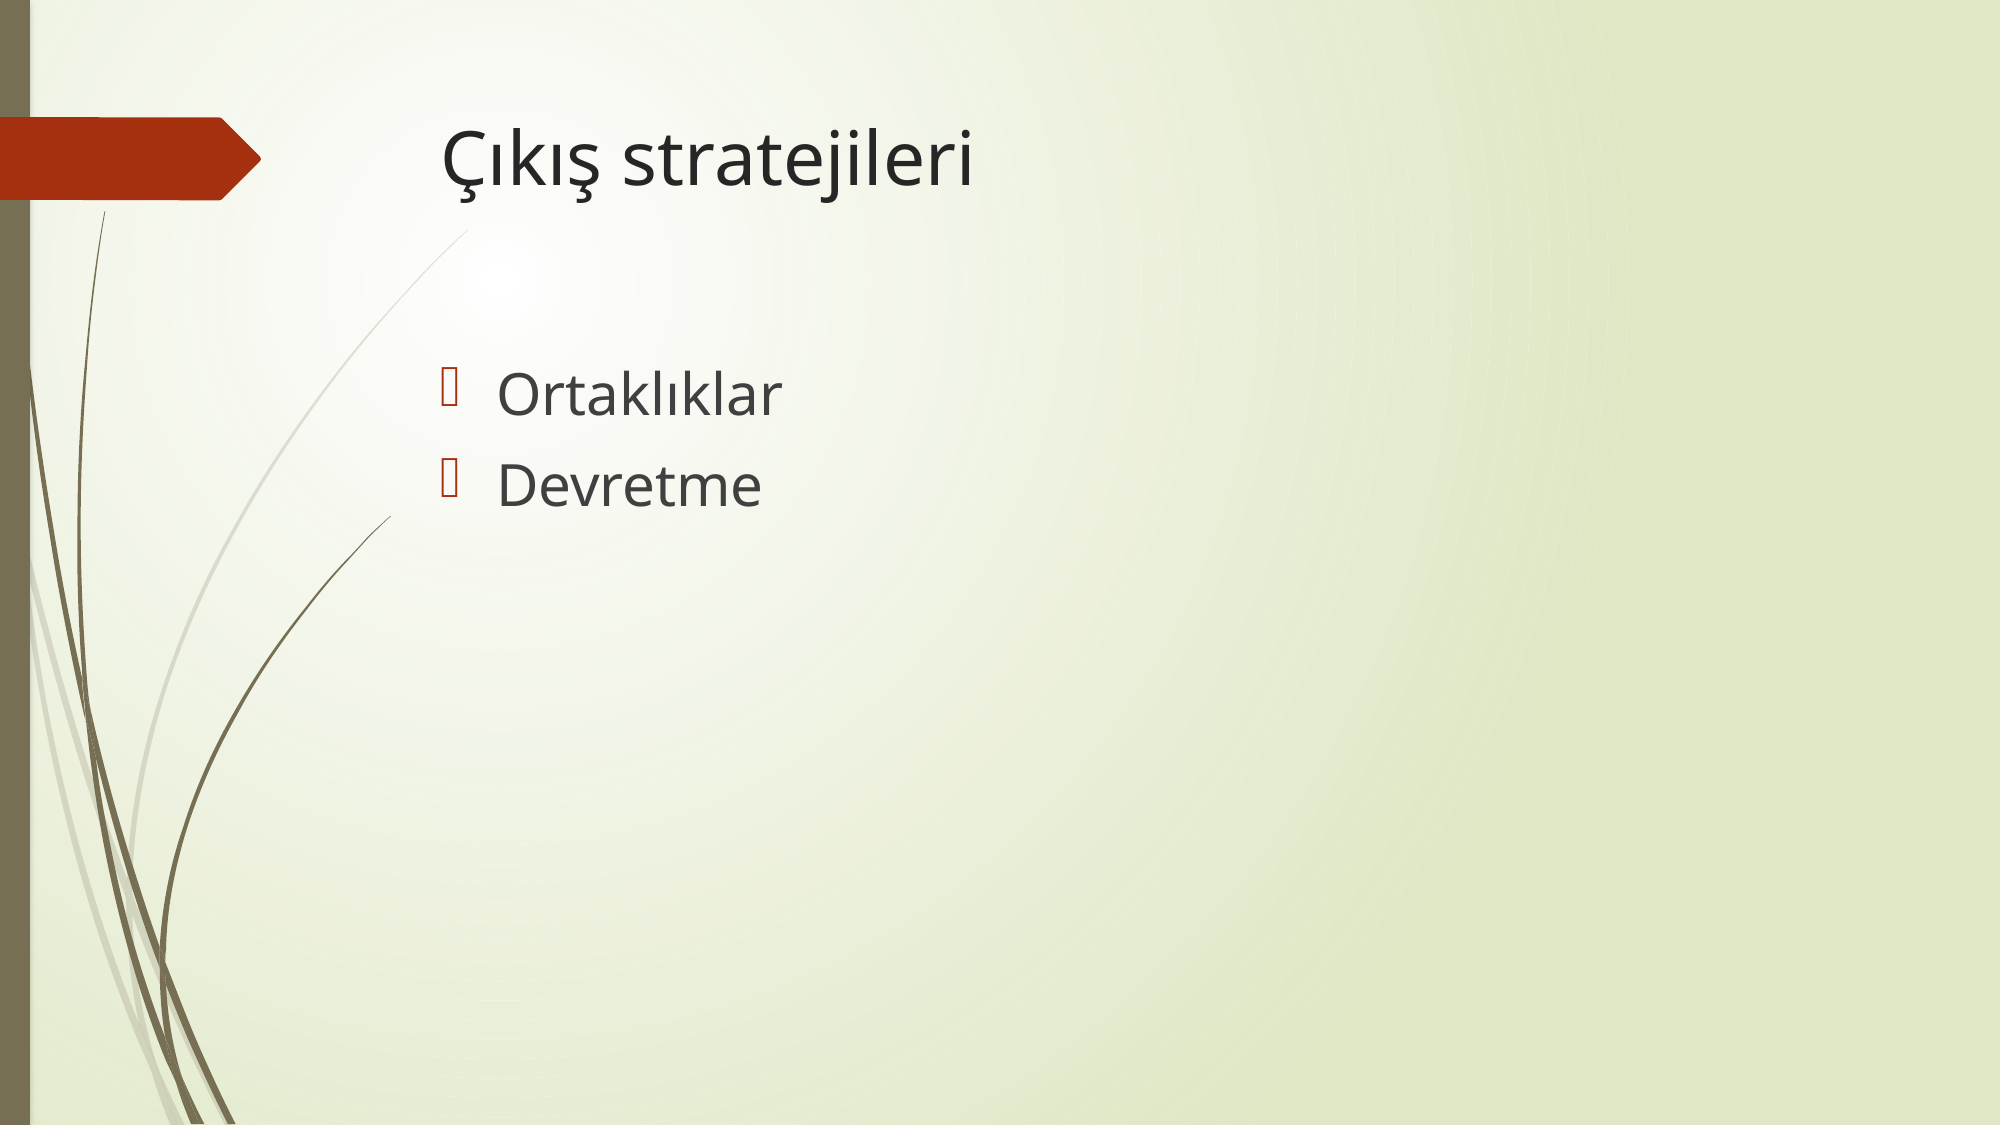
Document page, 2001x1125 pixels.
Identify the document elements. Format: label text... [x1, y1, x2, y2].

list Ortaklıklar Devretme [424, 350, 1888, 970]
title Çıkış stratejileri [425, 102, 1888, 313]
